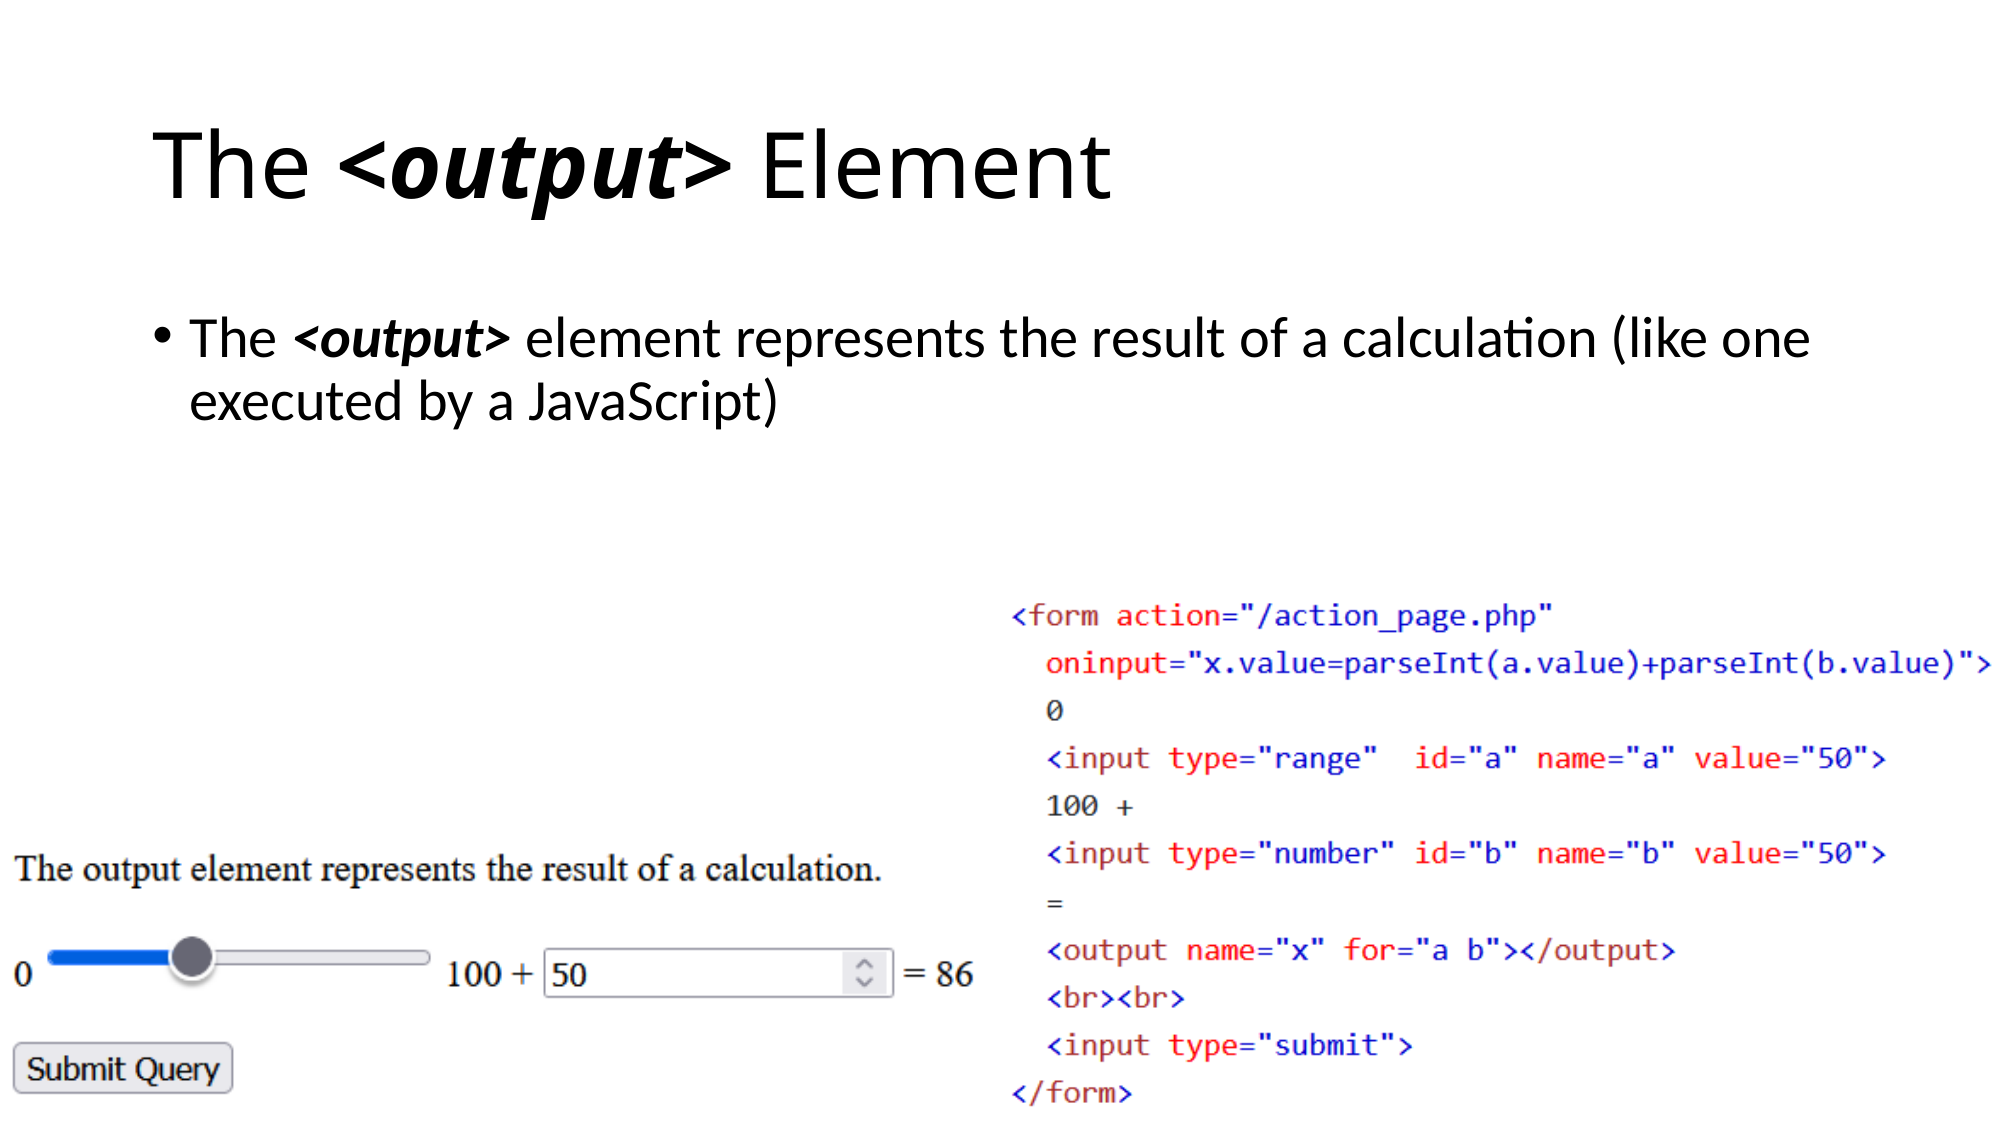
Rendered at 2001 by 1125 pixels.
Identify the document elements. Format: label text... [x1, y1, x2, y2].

picture [0, 585, 2000, 1125]
list The <output> element represents the result of a calculation (like one executed by a JavaScript) [137, 299, 1863, 839]
title The <output> Element [137, 59, 1863, 278]
